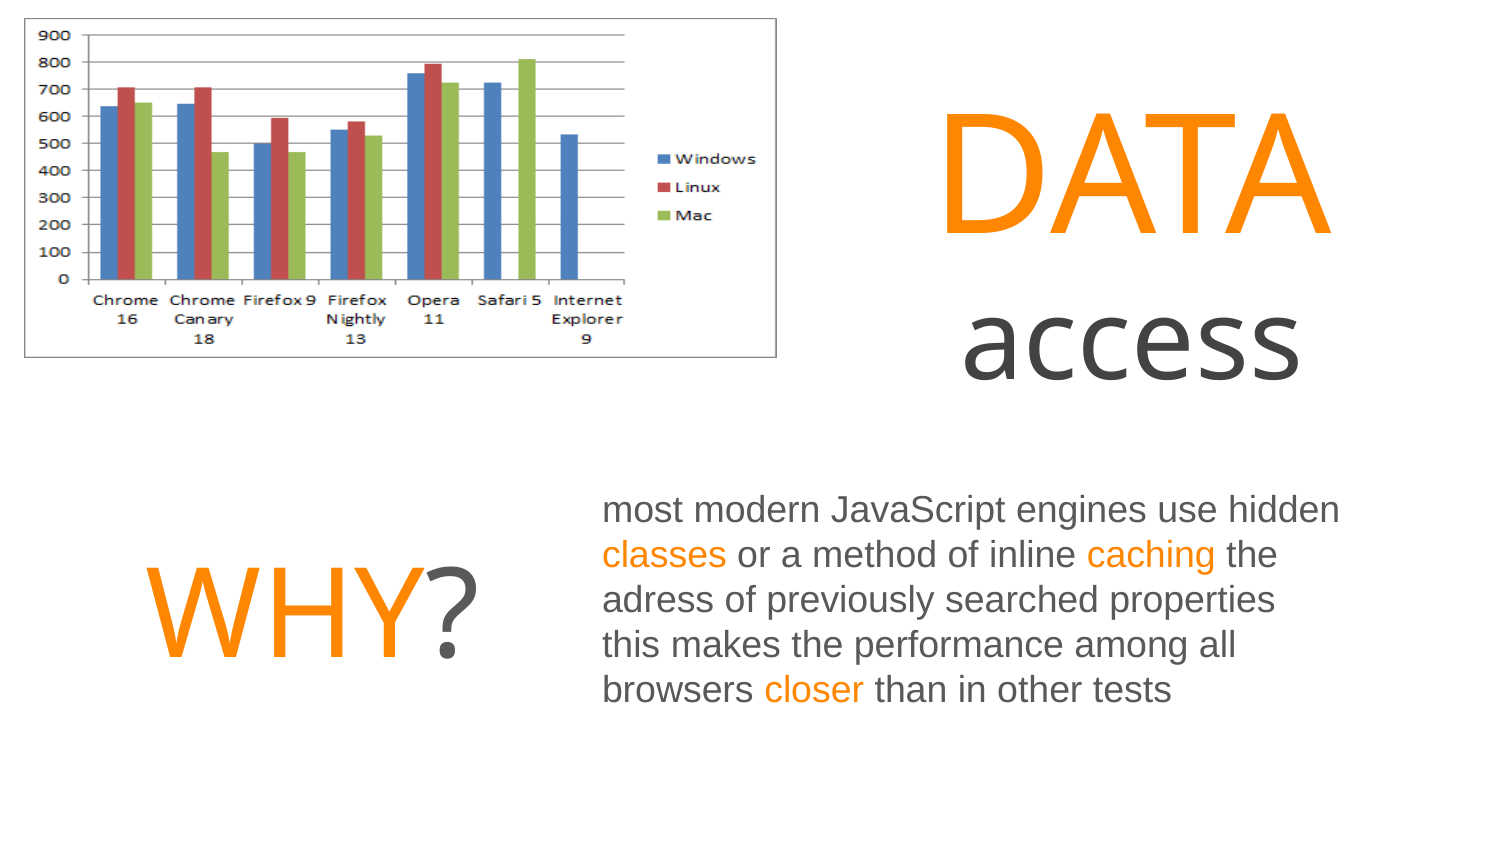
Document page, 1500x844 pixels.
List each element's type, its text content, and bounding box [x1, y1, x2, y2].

picture [24, 18, 777, 358]
text_box DATA access [916, 59, 1348, 410]
text_box most modern JavaScript engines use hidden classes or a method of inline caching the adress of previously searched properties this makes the performance among all browsers closer than in other tests [587, 477, 1400, 718]
text_box WHY? [131, 525, 495, 691]
